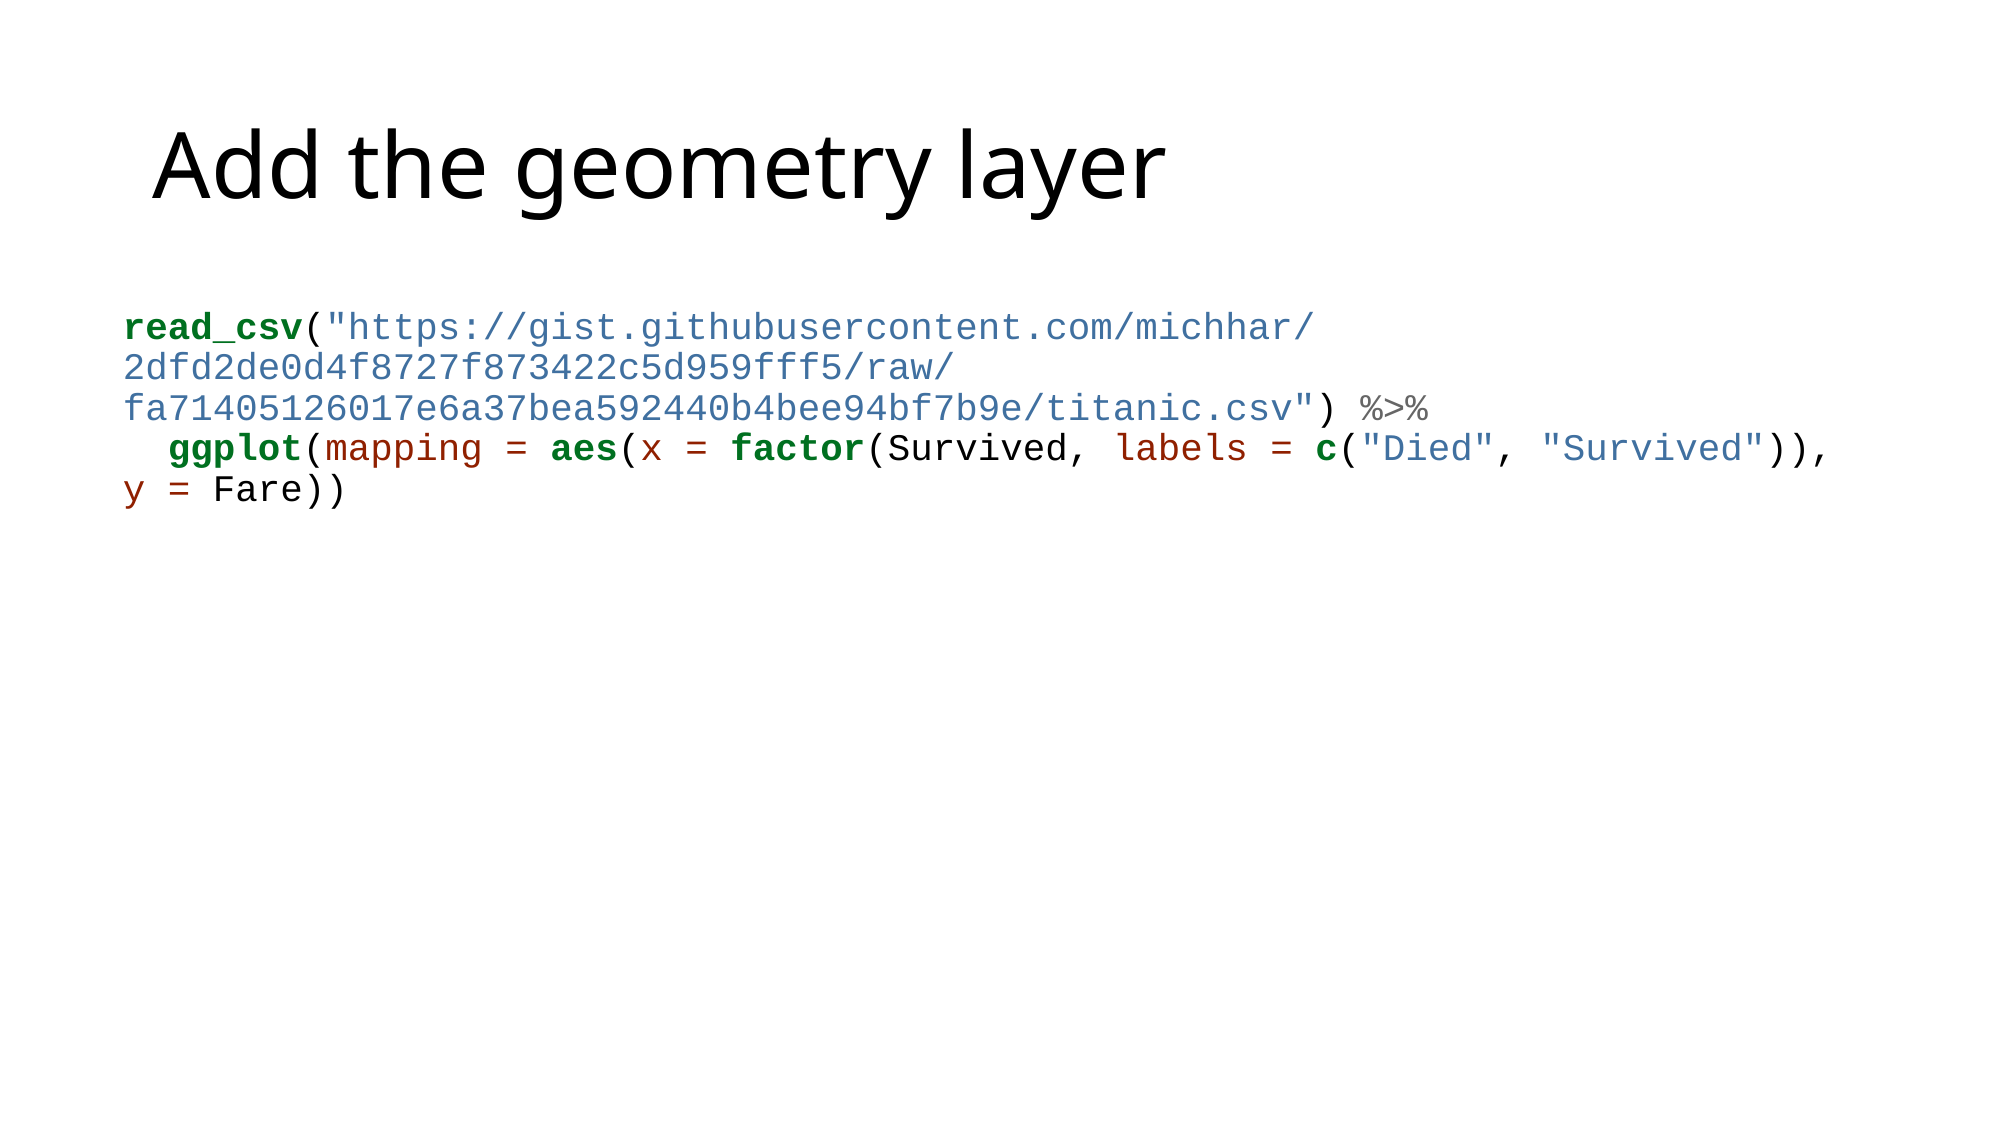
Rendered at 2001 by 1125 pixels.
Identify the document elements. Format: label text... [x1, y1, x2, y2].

list read_csv("https://gist.githubusercontent.com/michhar/2dfd2de0d4f8727f873422c5d959fff5/raw/fa71405126017e6a37bea592440b4bee94bf7b9e/titanic.csv") %>% ggplot(mapping = aes(x = factor(Survived, labels = c("Died", "Survived")), y = Fare)) [0, 299, 1863, 1014]
title Add the geometry layer [137, 59, 1863, 278]
